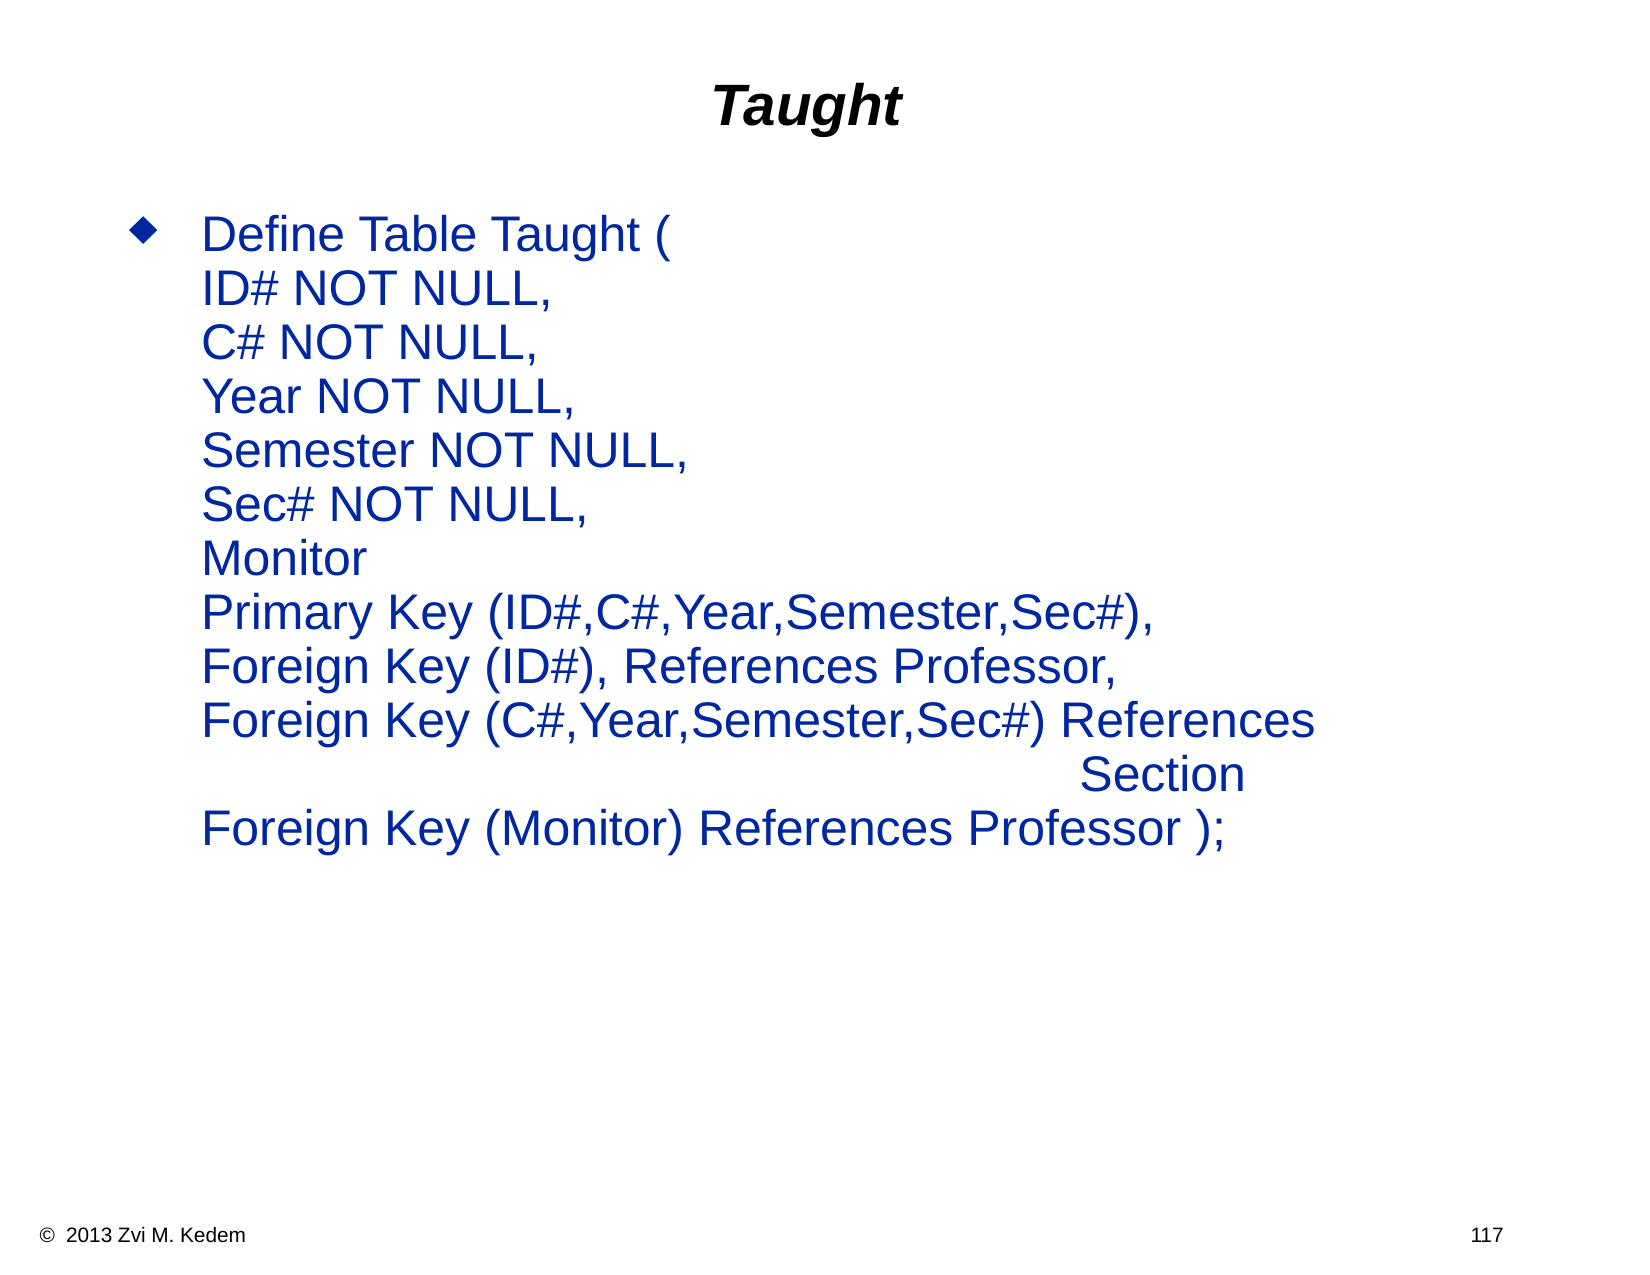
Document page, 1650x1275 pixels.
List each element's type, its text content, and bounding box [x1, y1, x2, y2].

list Define Table Taught ( ID# NOT NULL, C# NOT NULL, Year NOT NULL, Semester NOT NULL, Sec# NOT NULL, Monitor Primary Key (ID#,C#,Year,Semester,Sec#), Foreign Key (ID#), References Professor, Foreign Key (C#,Year,Semester,Sec#) References Section Foreign Key (Monitor) References Professor ); [111, 199, 1513, 1201]
title Taught [111, 36, 1501, 176]
